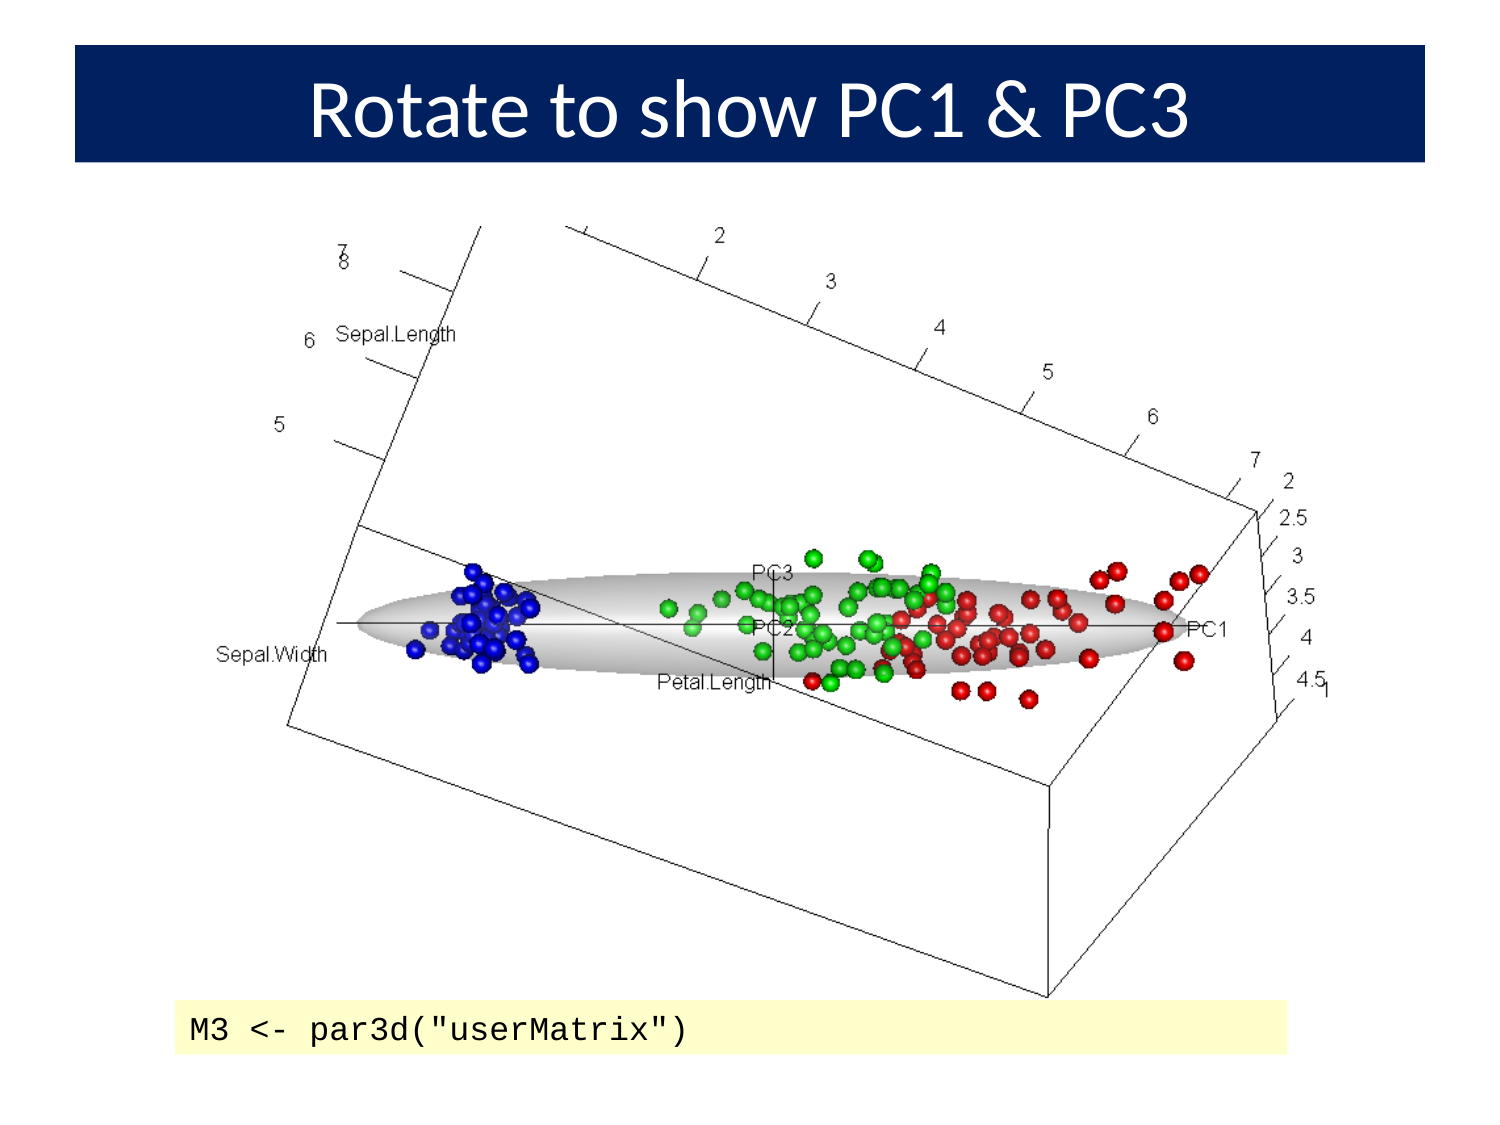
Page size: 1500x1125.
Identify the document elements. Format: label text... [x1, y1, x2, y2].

text_box M3 <- par3d("userMatrix") [174, 1013, 1288, 1055]
title Rotate to show PC1 & PC3 [75, 45, 1425, 163]
picture [162, 225, 1405, 1006]
